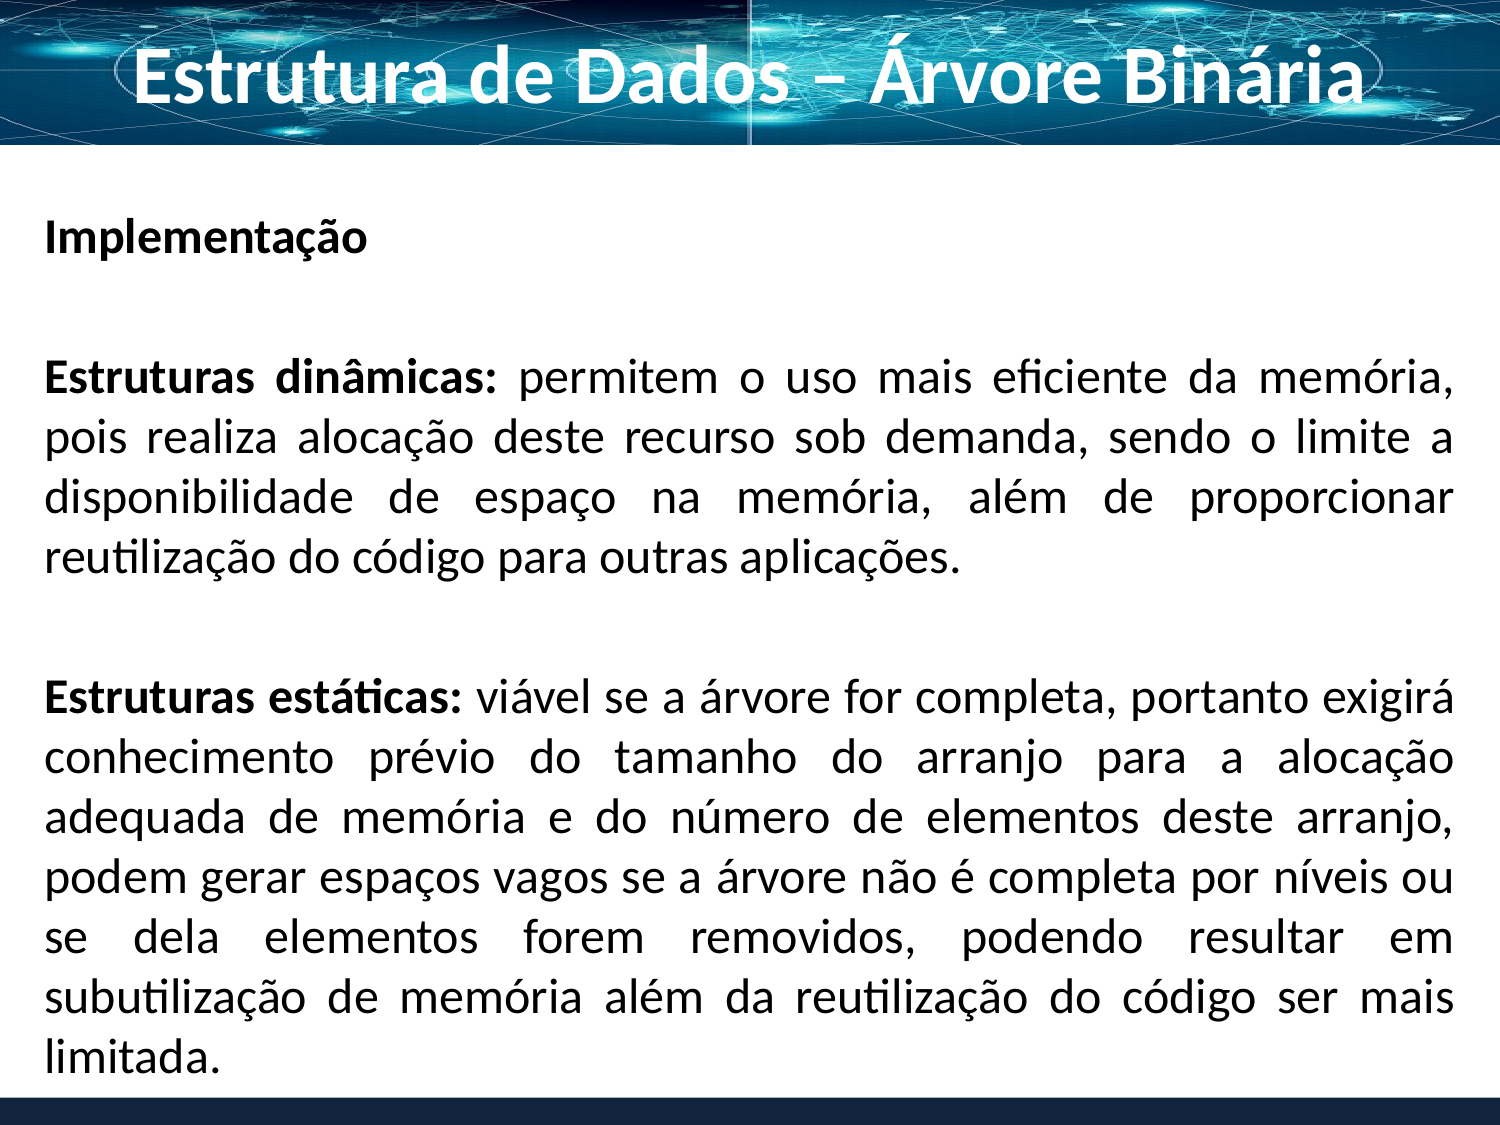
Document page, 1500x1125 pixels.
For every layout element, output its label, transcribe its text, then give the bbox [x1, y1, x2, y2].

text_box [0, 1097, 1500, 1125]
title Estrutura de Dados – Árvore Binária [0, 0, 1500, 145]
subtitle Implementação Estruturas dinâmicas: permitem o uso mais eficiente da memória, pois realiza alocação deste recurso sob demanda, sendo o limite a disponibilidade de espaço na memória, além de proporcionar reutilização do código para outras aplicações. Estruturas estáticas: viável se a árvore for completa, portanto exigirá conhecimento prévio do tamanho do arranjo para a alocação adequada de memória e do número de elementos deste arranjo, podem gerar espaços vagos se a árvore não é completa por níveis ou se dela elementos forem removidos, podendo resultar em subutilização de memória além da reutilização do código ser mais limitada. [29, 196, 1471, 1094]
